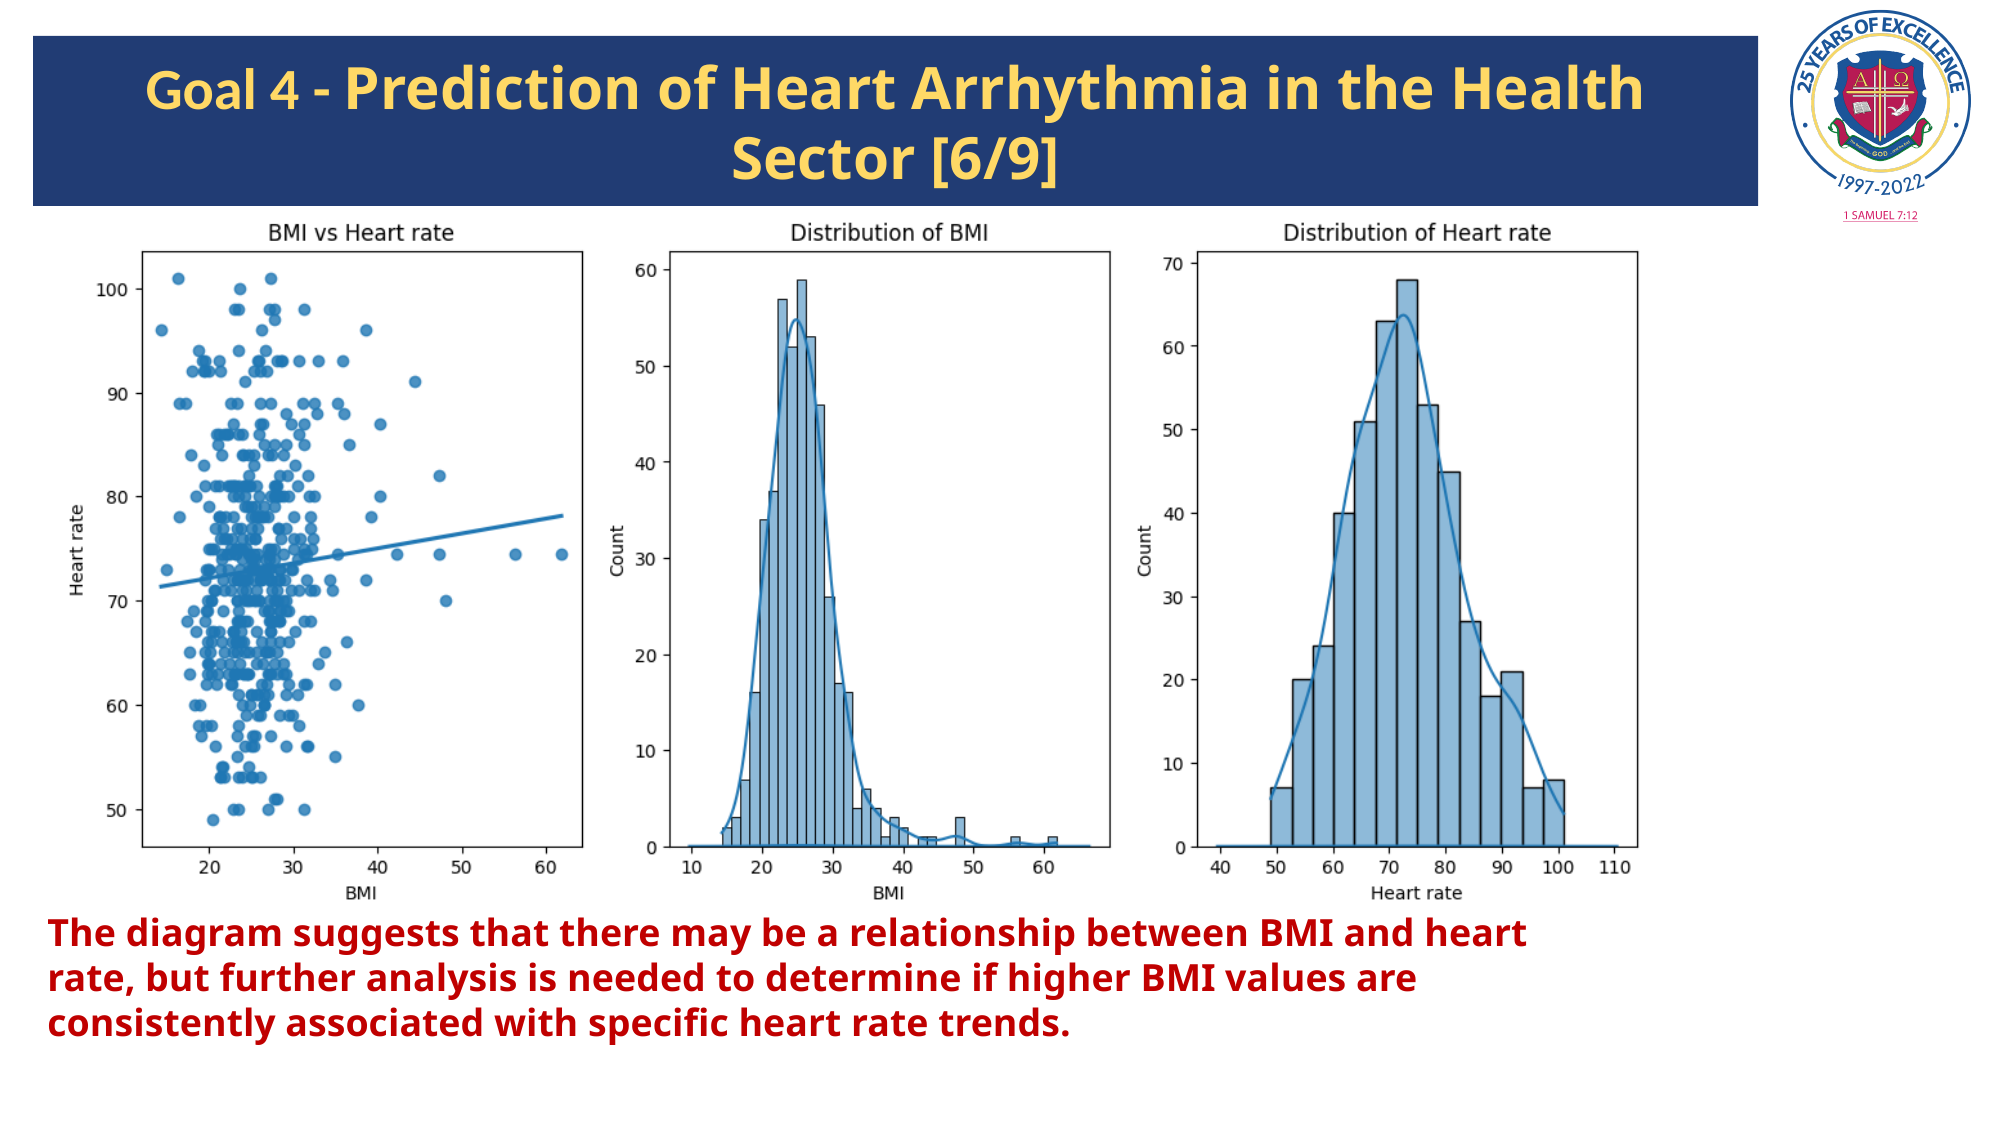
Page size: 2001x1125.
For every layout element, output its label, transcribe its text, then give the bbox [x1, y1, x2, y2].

picture [1757, 0, 2000, 242]
picture [57, 210, 1650, 915]
text_box The diagram suggests that there may be a relationship between BMI and heart rate, but further analysis is needed to determine if higher BMI values are consistently associated with specific heart rate trends. [32, 901, 1625, 1051]
text_box Goal 4 - Prediction of Heart Arrhythmia in the Health Sector [6/9] [33, 35, 1752, 206]
